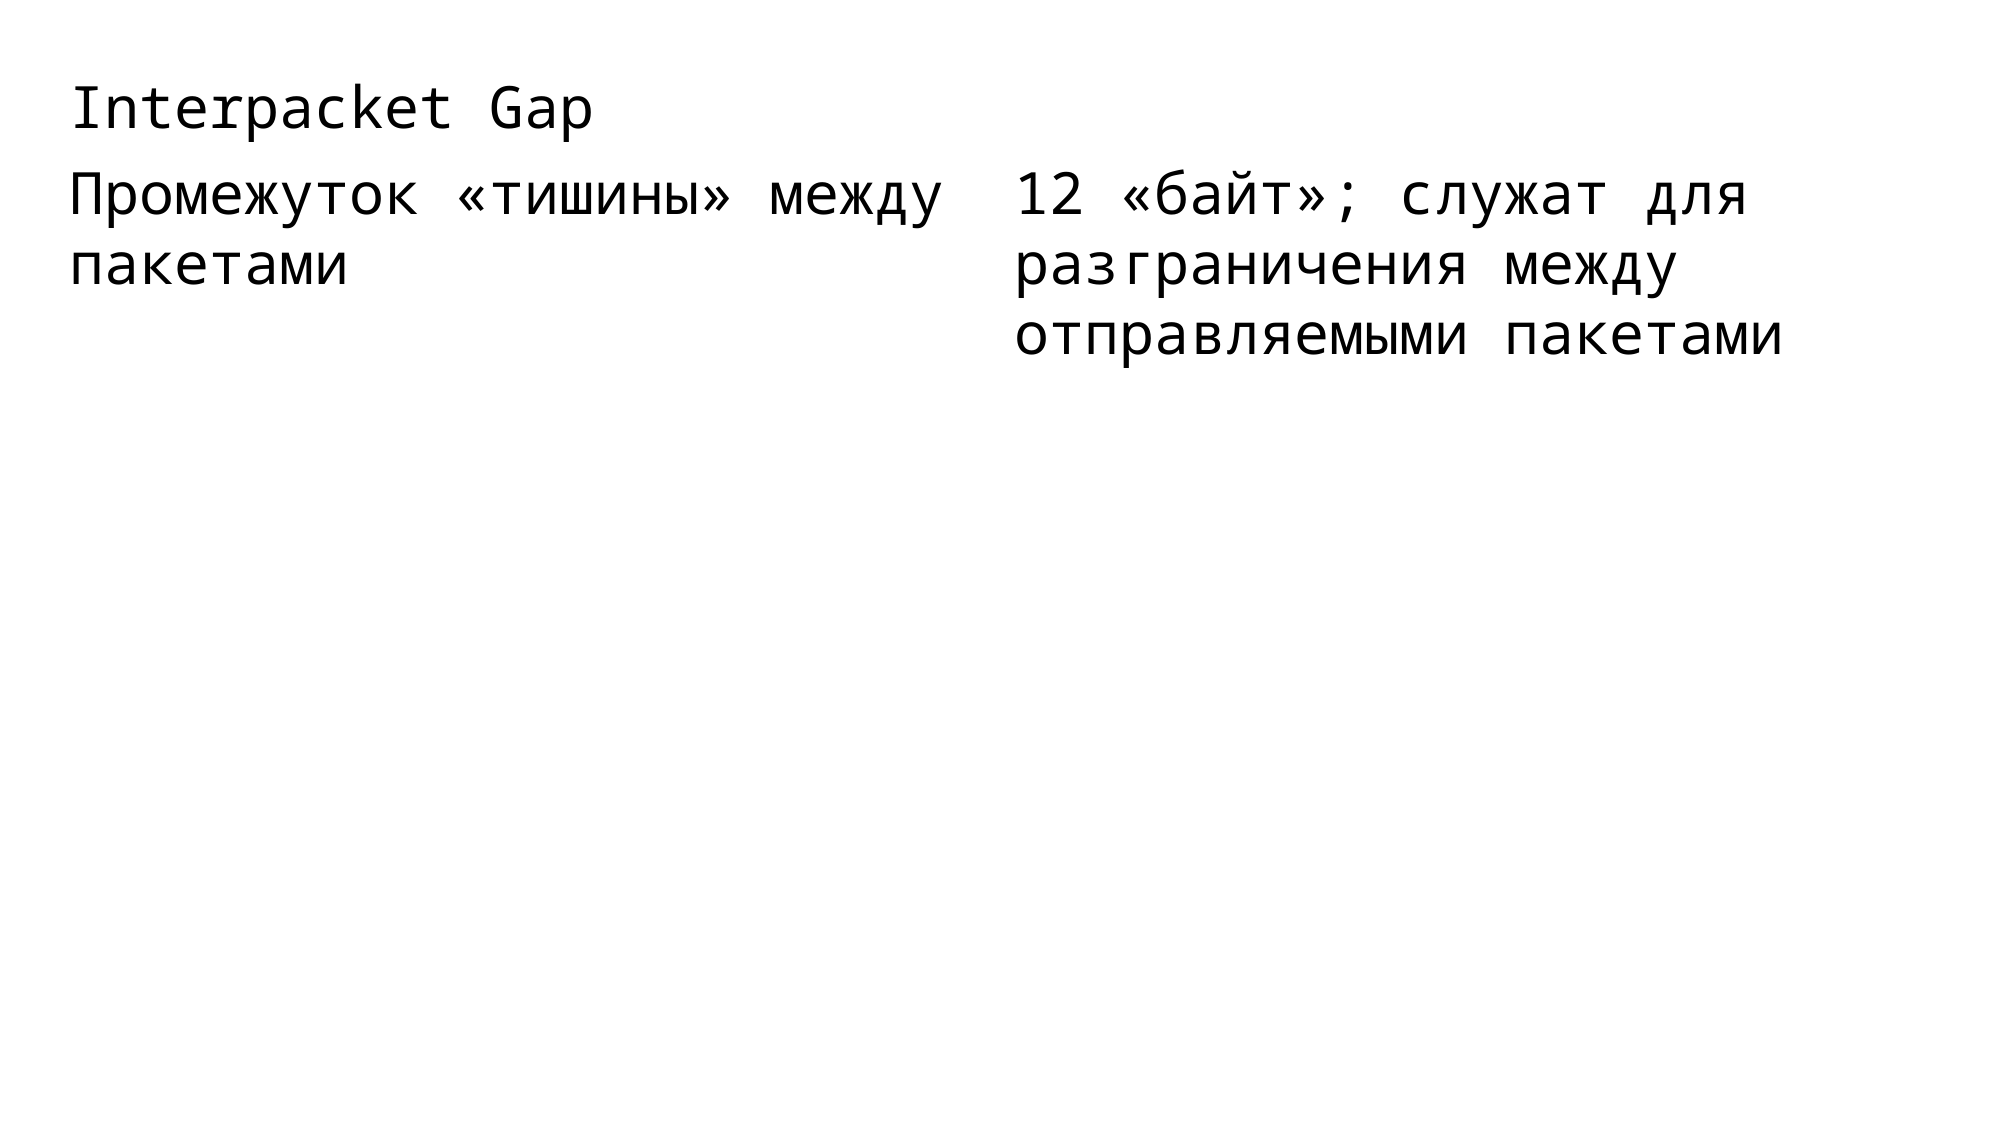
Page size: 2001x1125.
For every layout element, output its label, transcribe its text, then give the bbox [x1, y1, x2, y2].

text_box 12 «байт»; служат для разграничения между отправляемыми пакетами [999, 148, 1932, 374]
text_box Interpacket Gap [54, 63, 1705, 148]
text_box Промежуток «тишины» между пакетами [54, 148, 999, 304]
